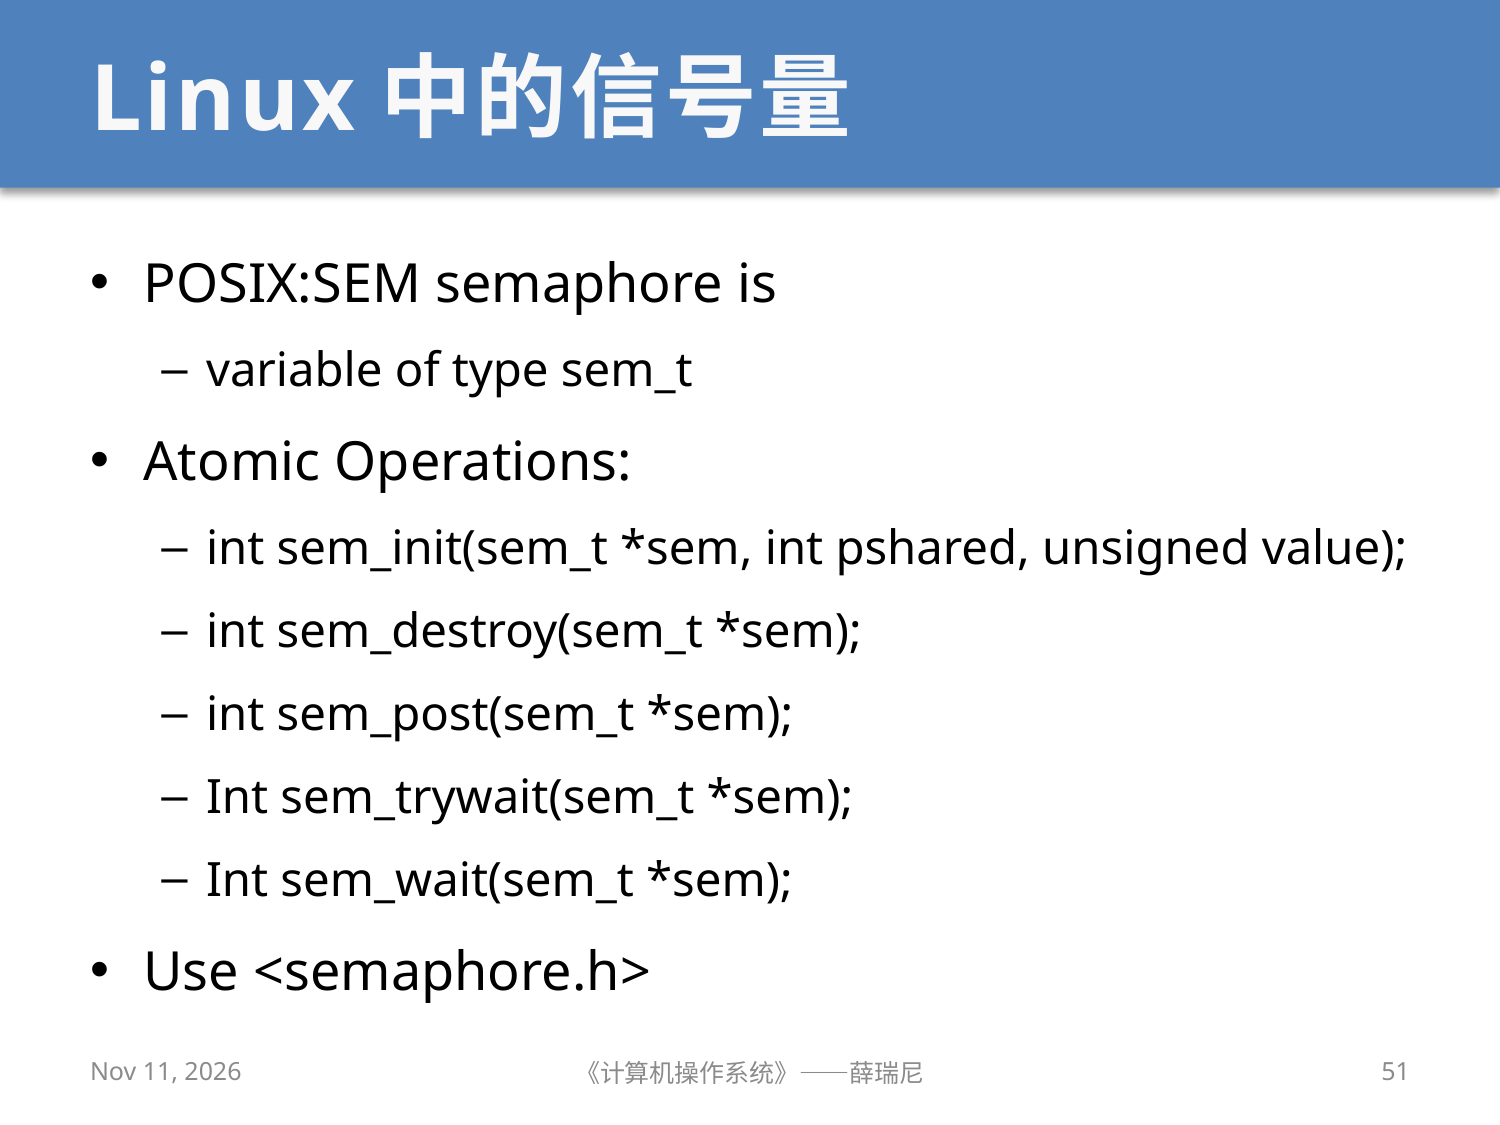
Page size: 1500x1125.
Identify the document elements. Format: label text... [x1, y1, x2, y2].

list POSIX:SEM semaphore is variable of type sem_t Atomic Operations: int sem_init(sem_t *sem, int pshared, unsigned value); int sem_destroy(sem_t *sem); int sem_post(sem_t *sem); Int sem_trywait(sem_t *sem); Int sem_wait(sem_t *sem); Use <semaphore.h> [75, 221, 1425, 1021]
footer 《计算机操作系统》——薛瑞尼 [425, 1042, 1074, 1103]
title Linux中的信号量 [75, 0, 1425, 188]
slide_number 51 [1074, 1042, 1425, 1103]
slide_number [75, 1042, 425, 1103]
